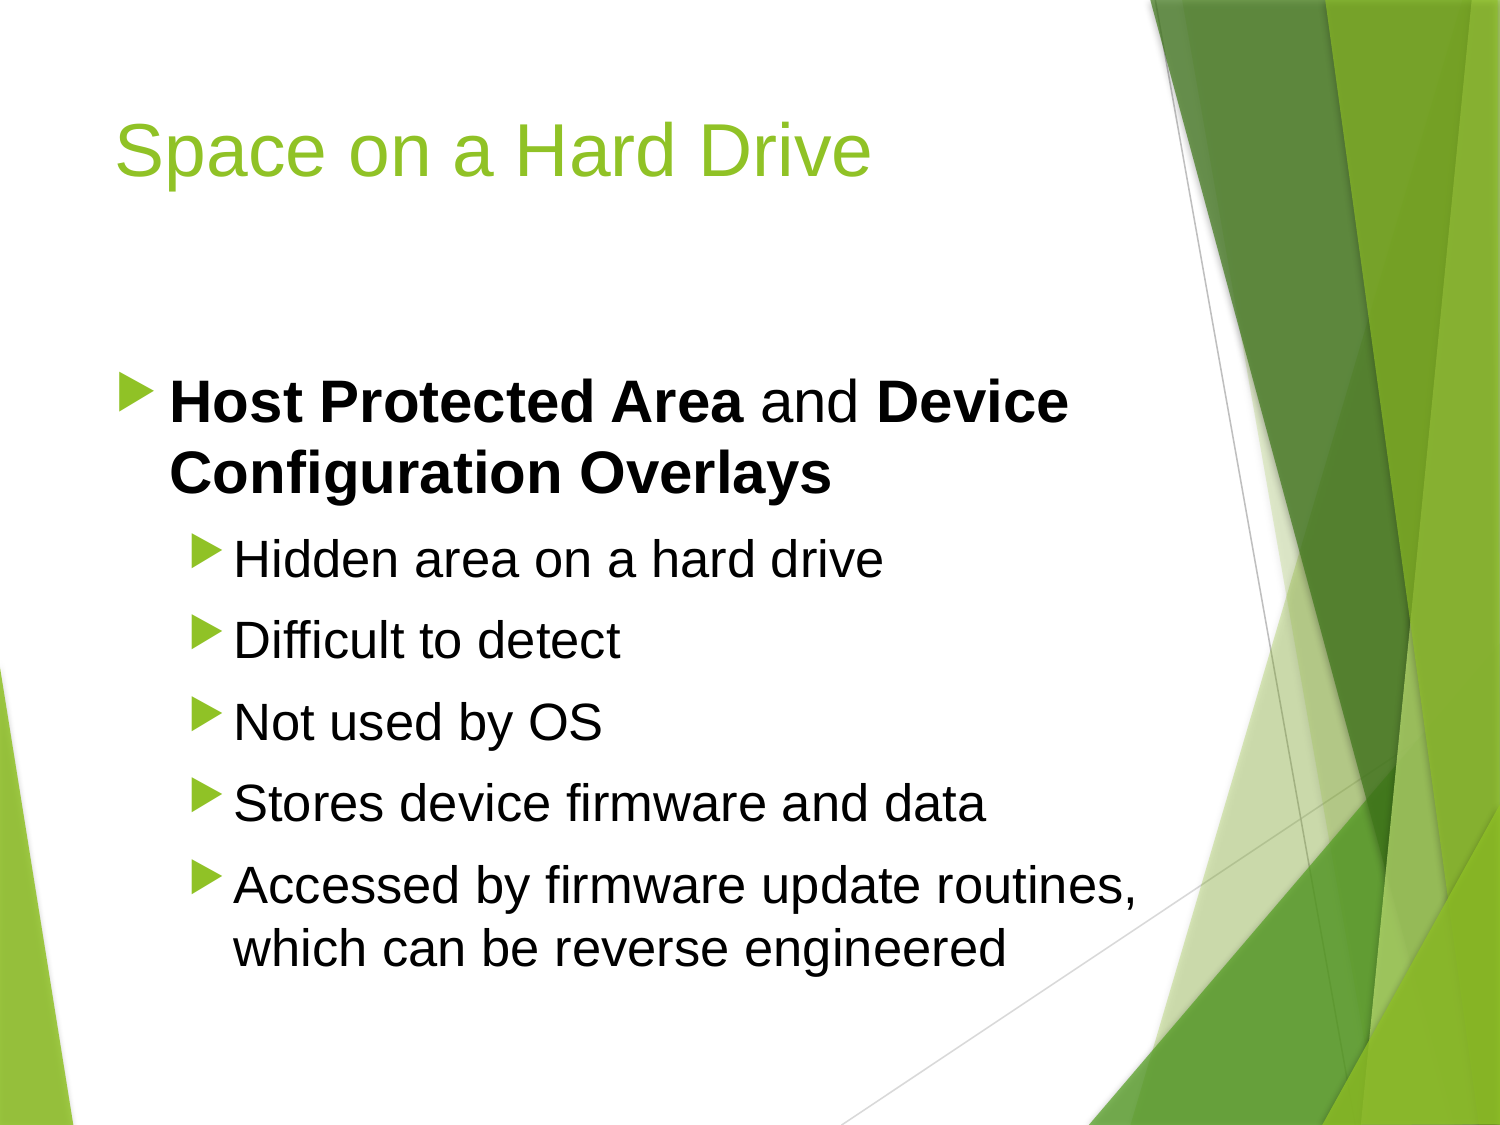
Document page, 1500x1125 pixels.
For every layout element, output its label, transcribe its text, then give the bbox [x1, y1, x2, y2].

title Space on a Hard Drive [99, 94, 1450, 244]
list Host Protected Area and Device Configuration Overlays Hidden area on a hard drive Difficult to detect Not used by OS Stores device firmware and data Accessed by firmware update routines, which can be reverse engineered [99, 354, 1245, 992]
